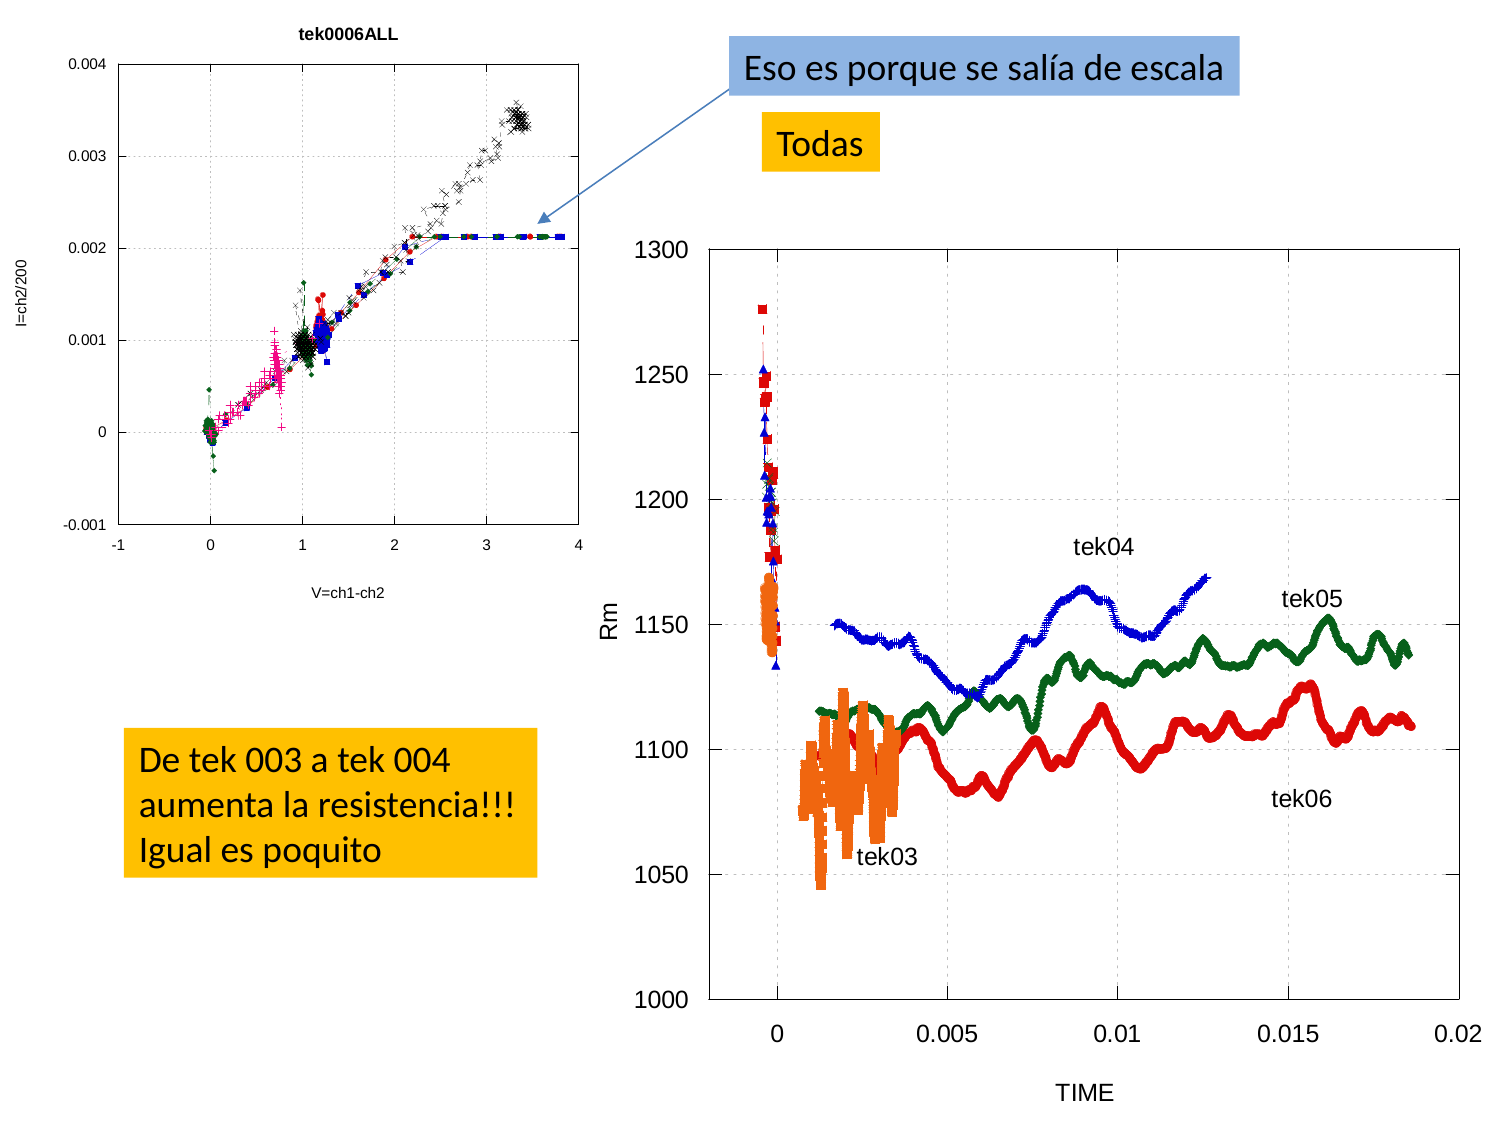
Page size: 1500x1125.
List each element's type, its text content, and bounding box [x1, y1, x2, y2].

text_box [583, 223, 1495, 1118]
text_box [5, 18, 591, 610]
text_box De tek 003 a tek 004 aumenta la resistencia!!! Igual es poquito [123, 727, 538, 878]
text_box Eso es porque se salía de escala [729, 36, 1240, 96]
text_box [537, 66, 762, 225]
text_box Todas [767, 112, 880, 172]
